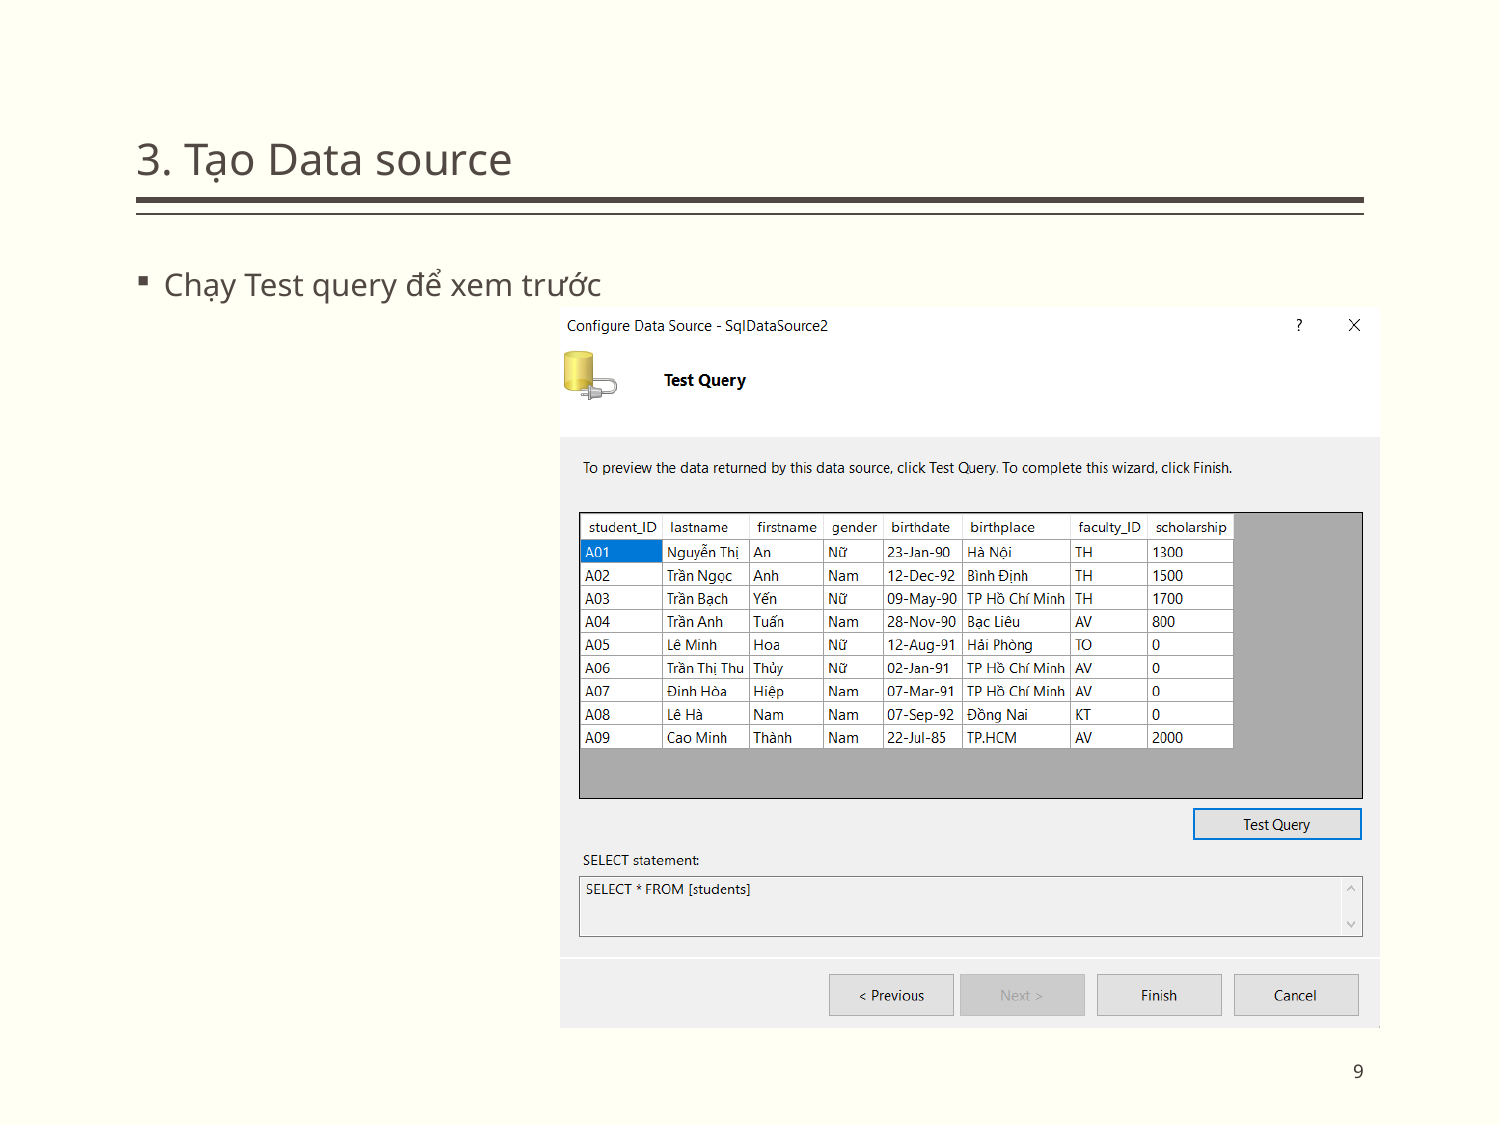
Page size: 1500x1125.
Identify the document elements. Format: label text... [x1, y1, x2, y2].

picture [560, 307, 1380, 1028]
title 3. Tạo Data source [135, 12, 1364, 193]
slide_number 9 [1138, 1042, 1364, 1103]
list Chạy Test query để xem trước [135, 262, 1364, 1013]
